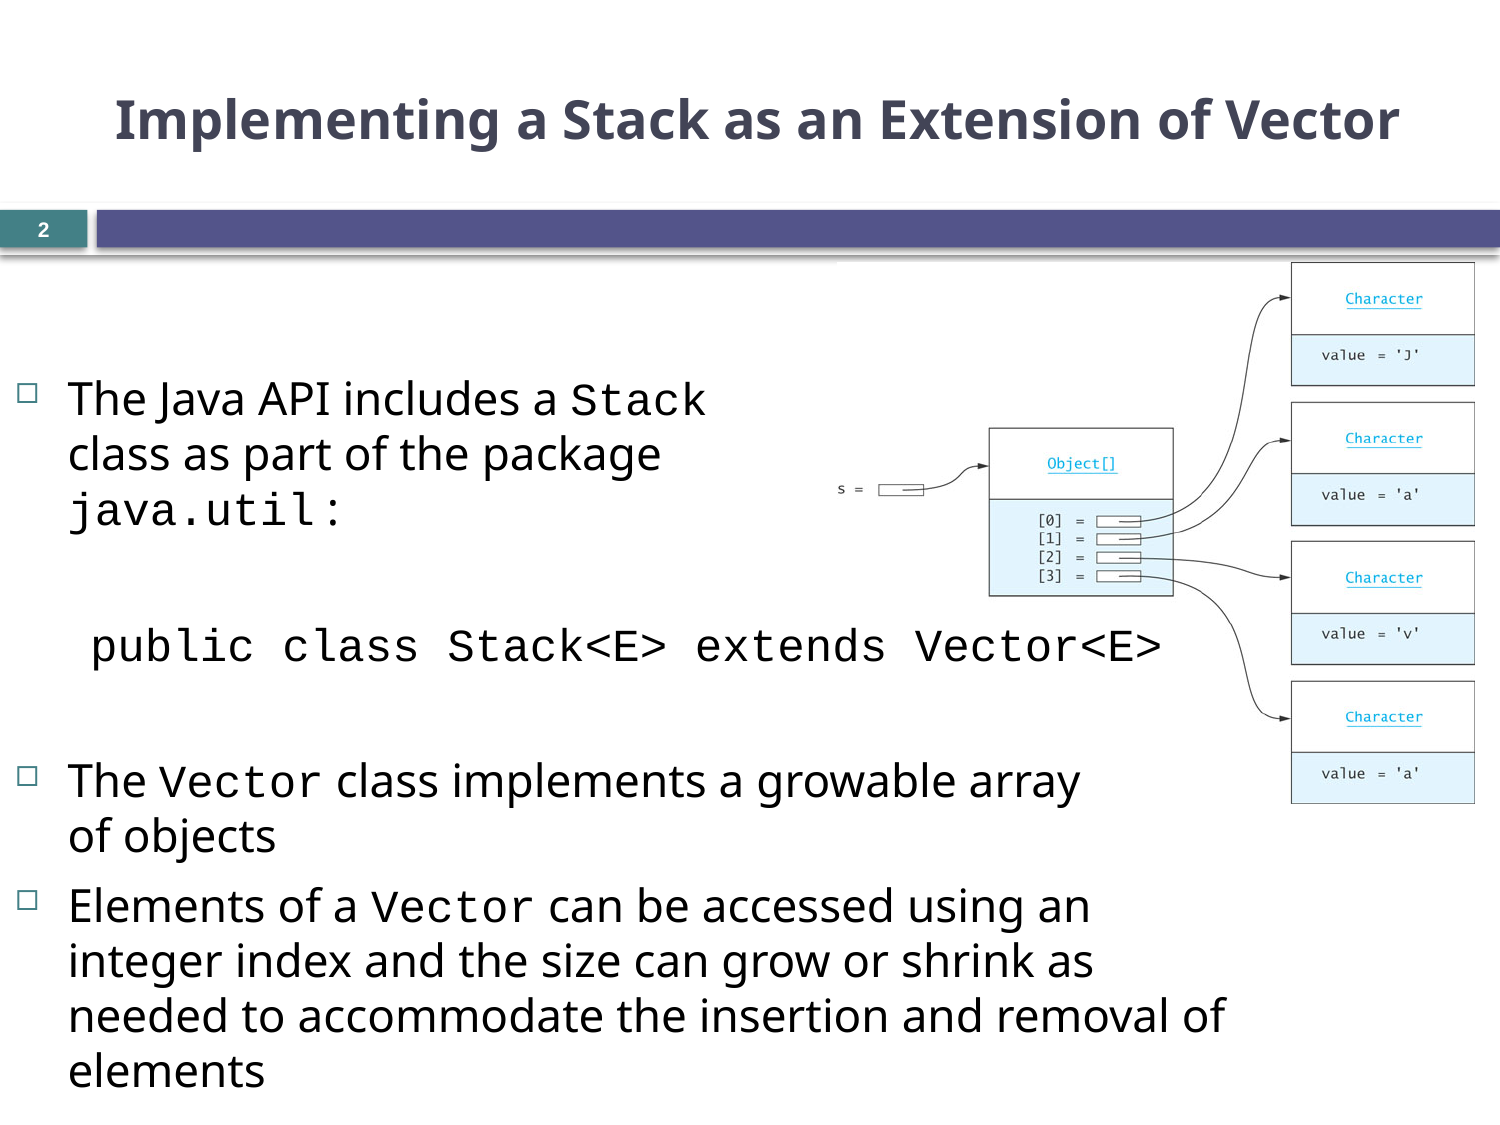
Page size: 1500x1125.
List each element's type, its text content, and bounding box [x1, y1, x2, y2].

list The Java API includes a Stack class as part of the package java.util : public class Stack<E> extends Vector<E> The Vector class implements a growable array of objects Elements of a Vector can be accessed using an integer index and the size can grow or shrink as needed to accommodate the insertion and removal of elements [0, 362, 1338, 1101]
picture [837, 262, 1476, 805]
slide_number 2 [0, 208, 88, 249]
title Implementing a Stack as an Extension of Vector [100, 37, 1439, 201]
